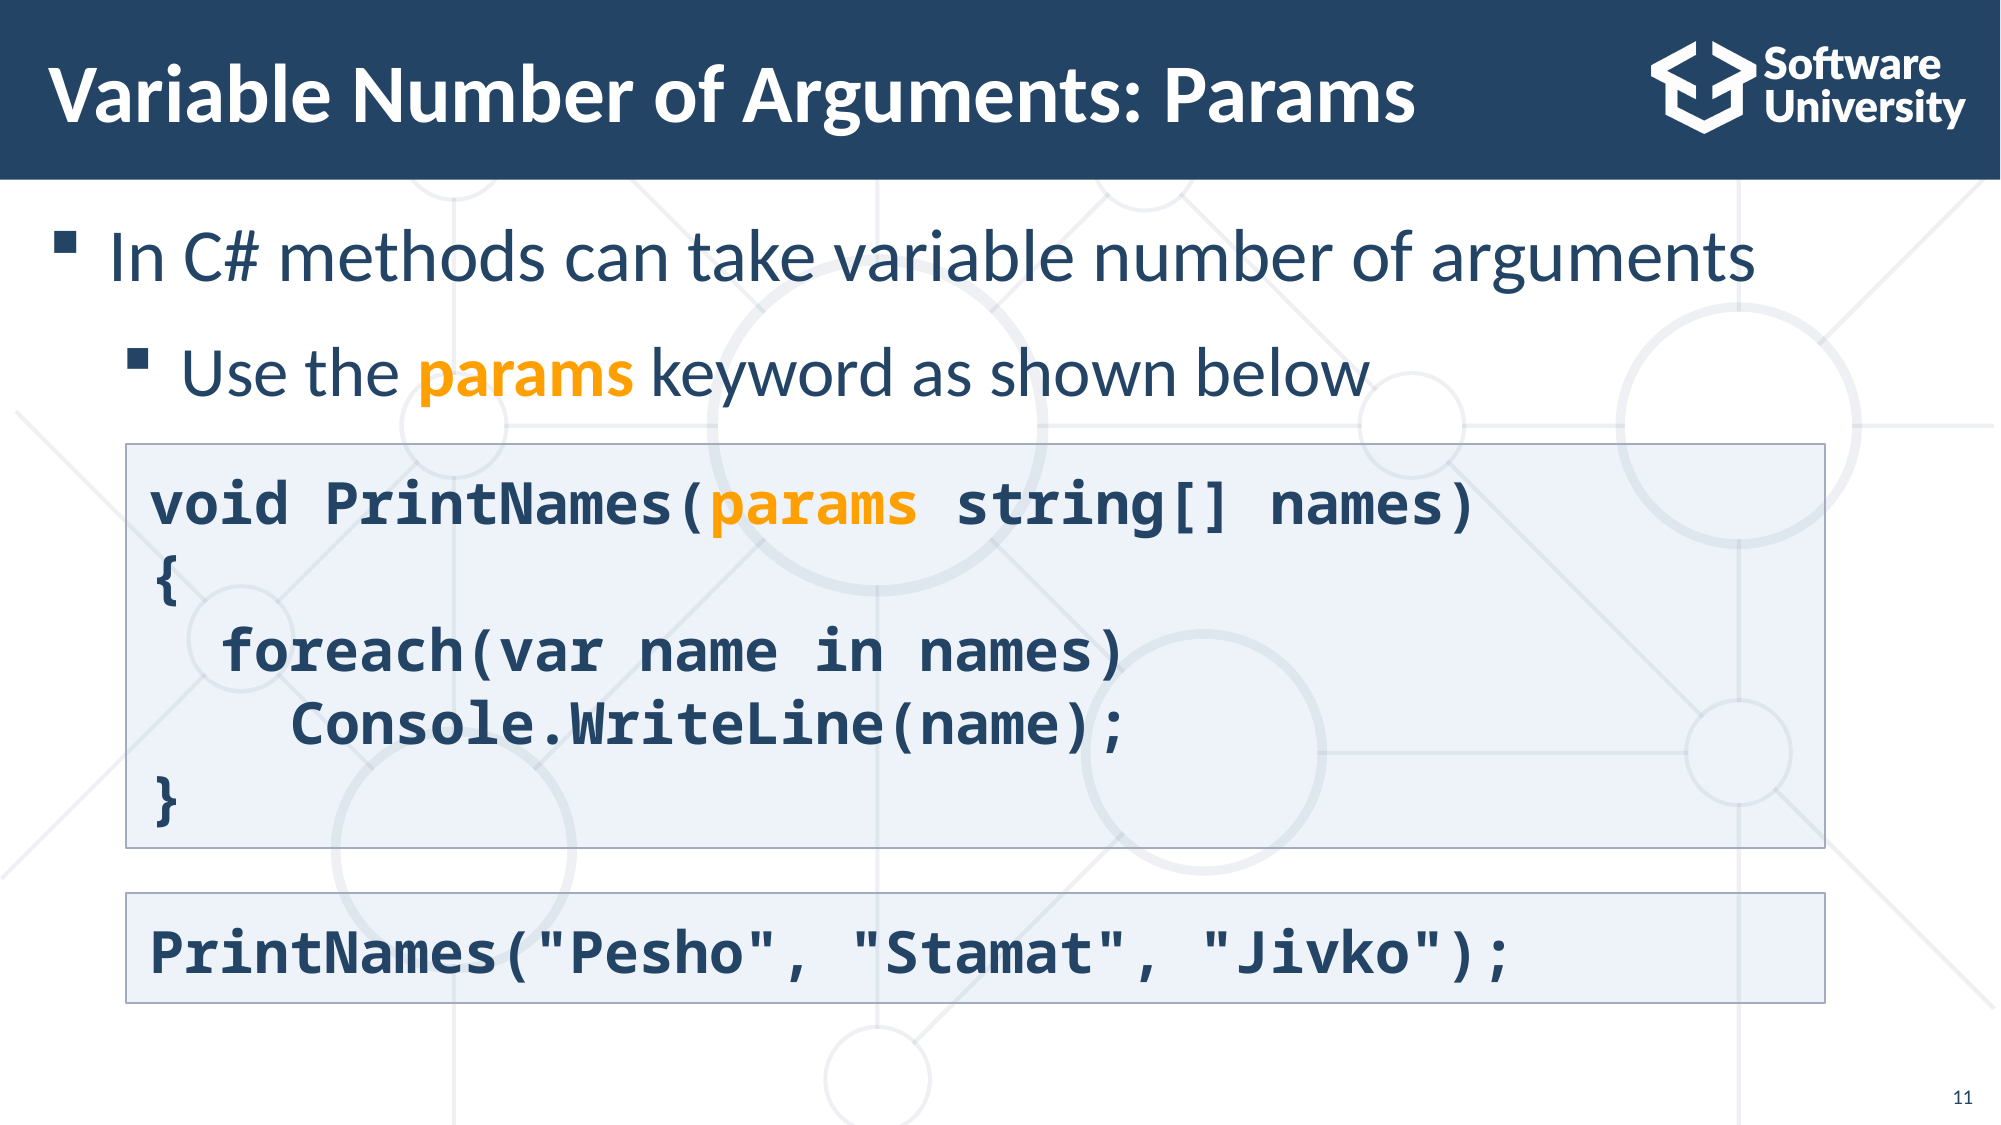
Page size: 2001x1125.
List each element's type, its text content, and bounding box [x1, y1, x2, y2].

picture [1651, 41, 1966, 134]
text_box void PrintNames(params string[] names) { foreach(var name in names) Console.WriteLine(name); } [125, 444, 1825, 848]
title Variable Number of Arguments: Params [31, 16, 1625, 162]
slide_number 11 [1927, 1067, 1989, 1117]
text_box PrintNames("Pesho", "Stamat", "Jivko"); [125, 893, 1825, 1003]
list In C# methods can take variable number of arguments Use the params keyword as shown below [31, 196, 1970, 1104]
